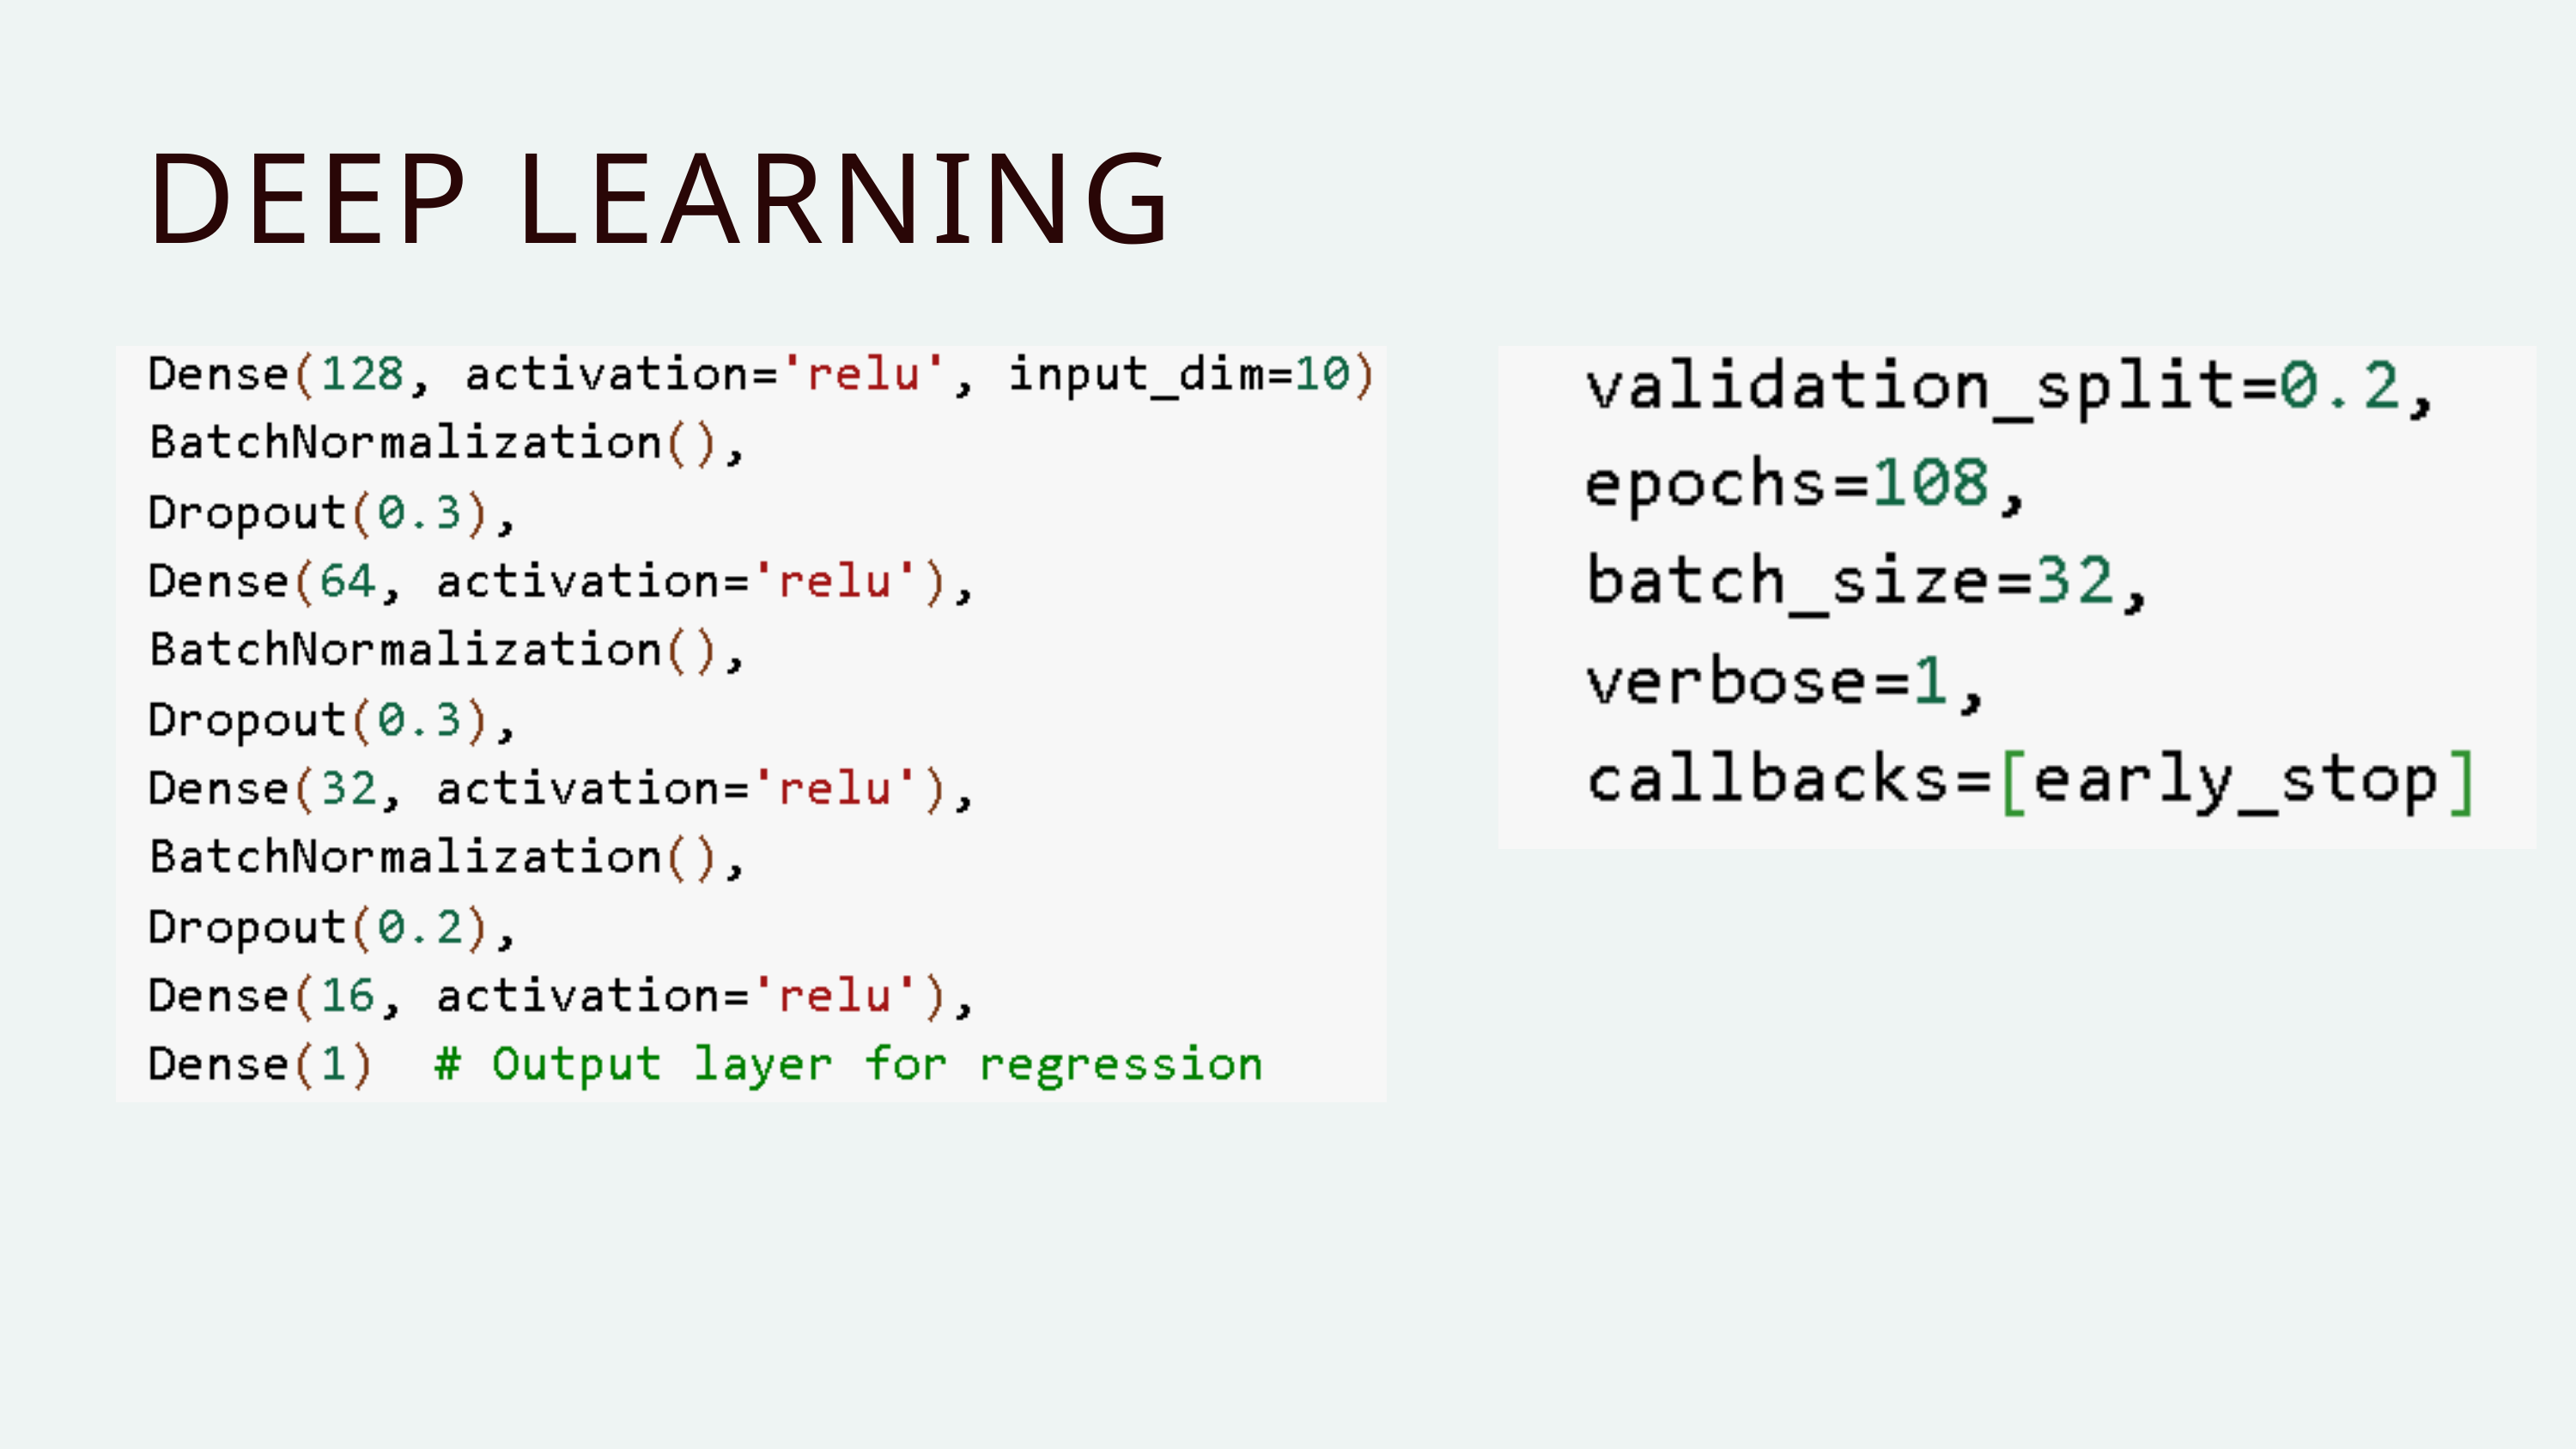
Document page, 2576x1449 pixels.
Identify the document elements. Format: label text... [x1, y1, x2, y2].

text_box [116, 346, 1387, 1102]
text_box [1498, 346, 2537, 849]
text_box DEEP LEARNING [144, 143, 2314, 270]
